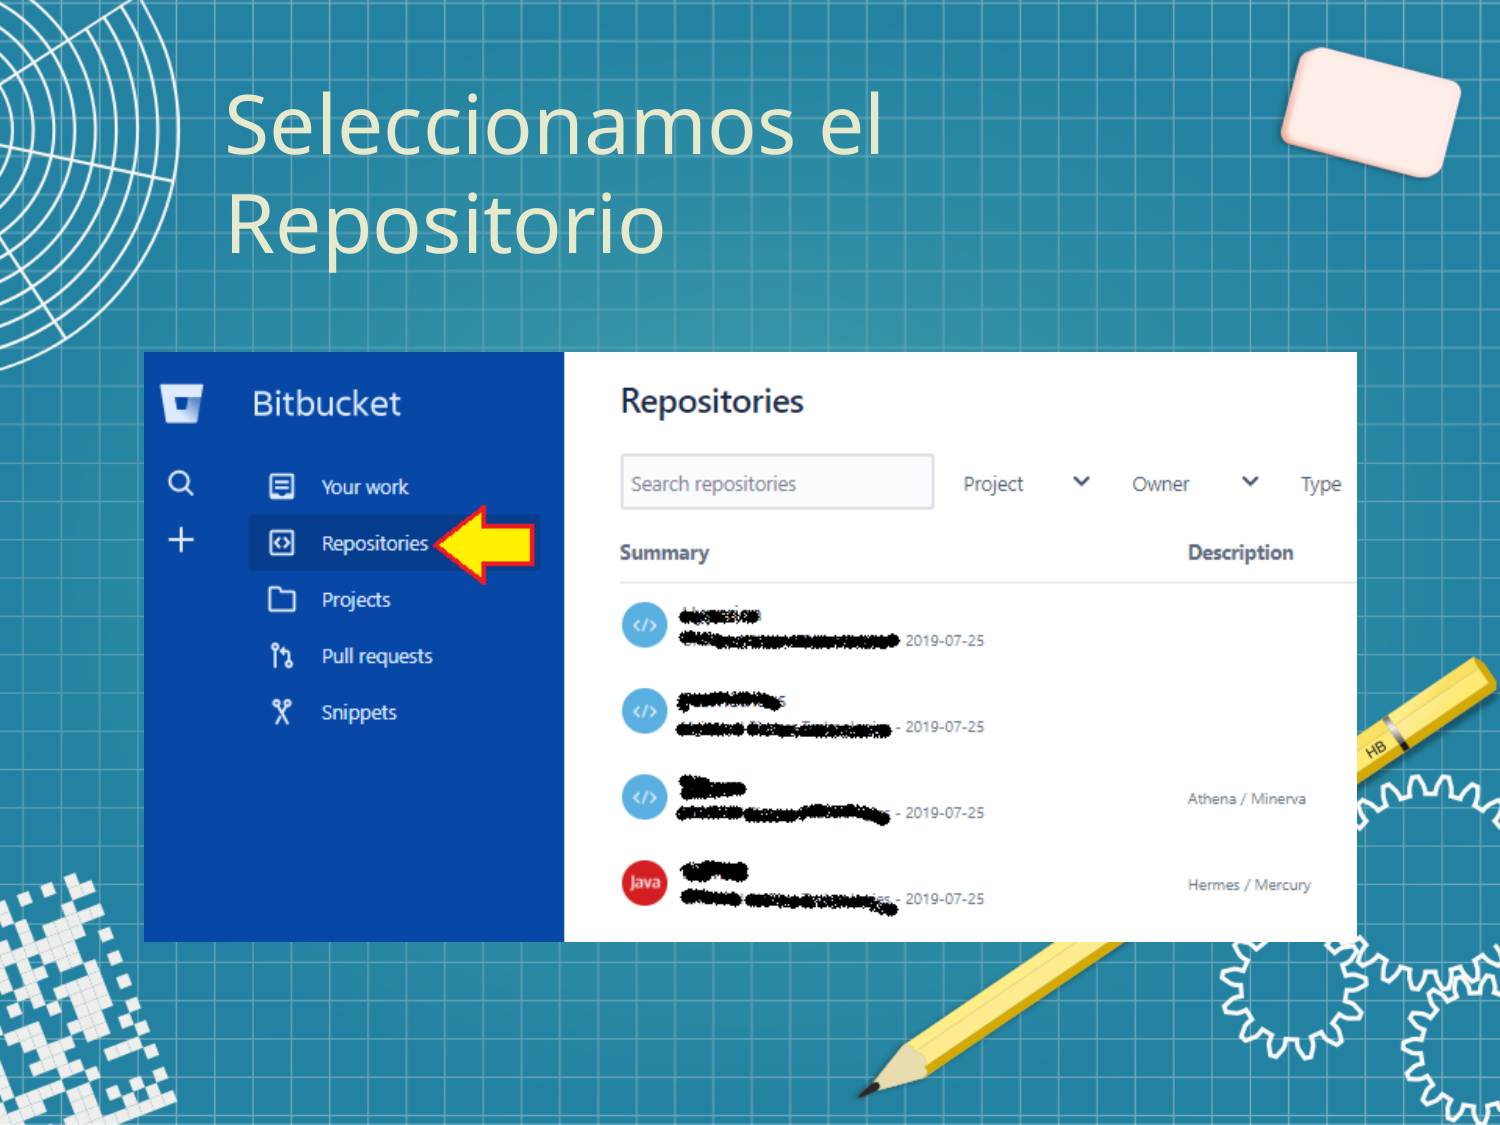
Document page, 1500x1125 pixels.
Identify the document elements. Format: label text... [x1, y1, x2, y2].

text_box Seleccionamos el Repositorio [193, 62, 969, 278]
picture [0, 0, 1500, 1125]
